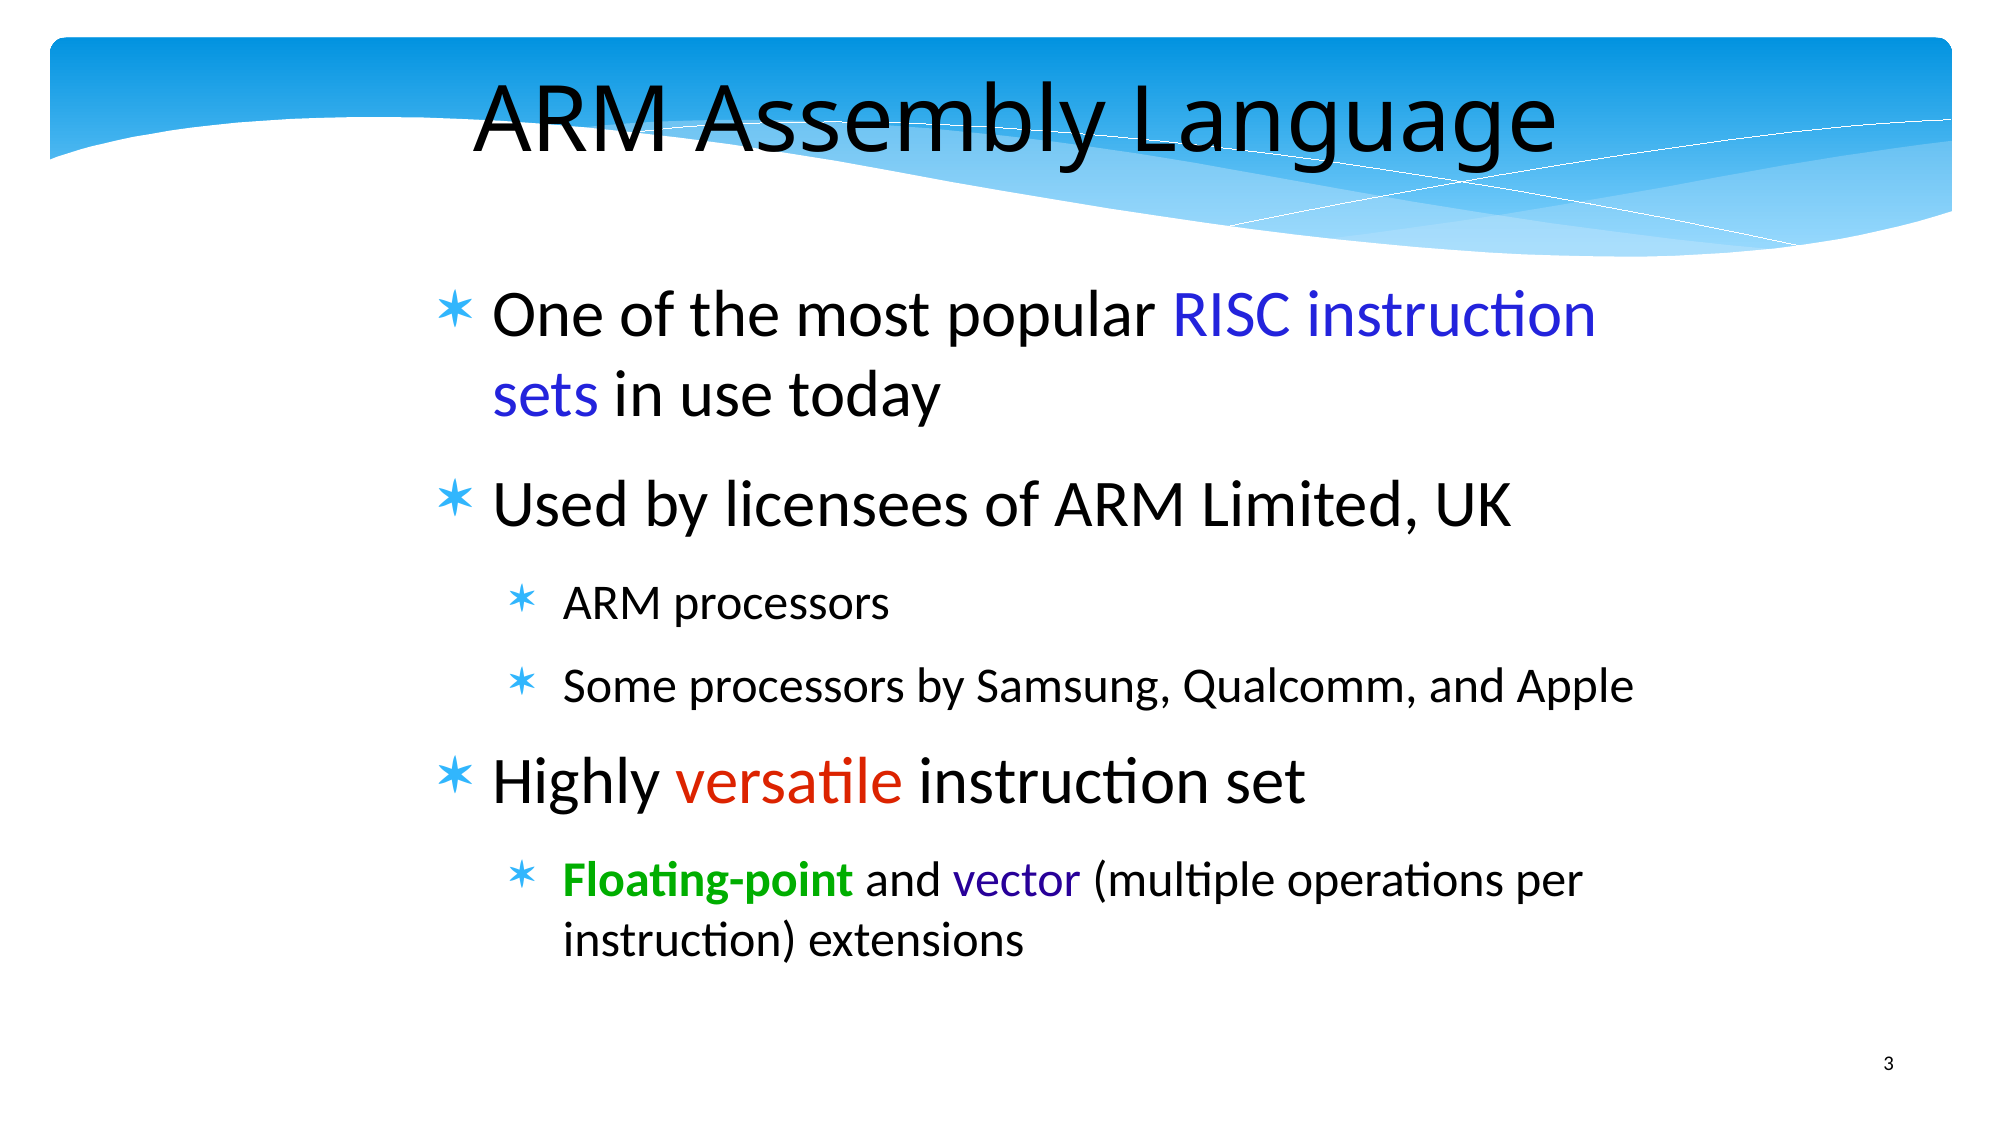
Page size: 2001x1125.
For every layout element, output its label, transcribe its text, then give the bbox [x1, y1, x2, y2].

title ARM Assembly Language [408, 37, 1625, 192]
list One of the most popular RISC instruction sets in use today Used by licensees of ARM Limited, UK ARM processors Some processors by Samsung, Qualcomm, and Apple Highly versatile instruction set Floating-point and vector (multiple operations per instruction) extensions [421, 270, 1638, 1013]
